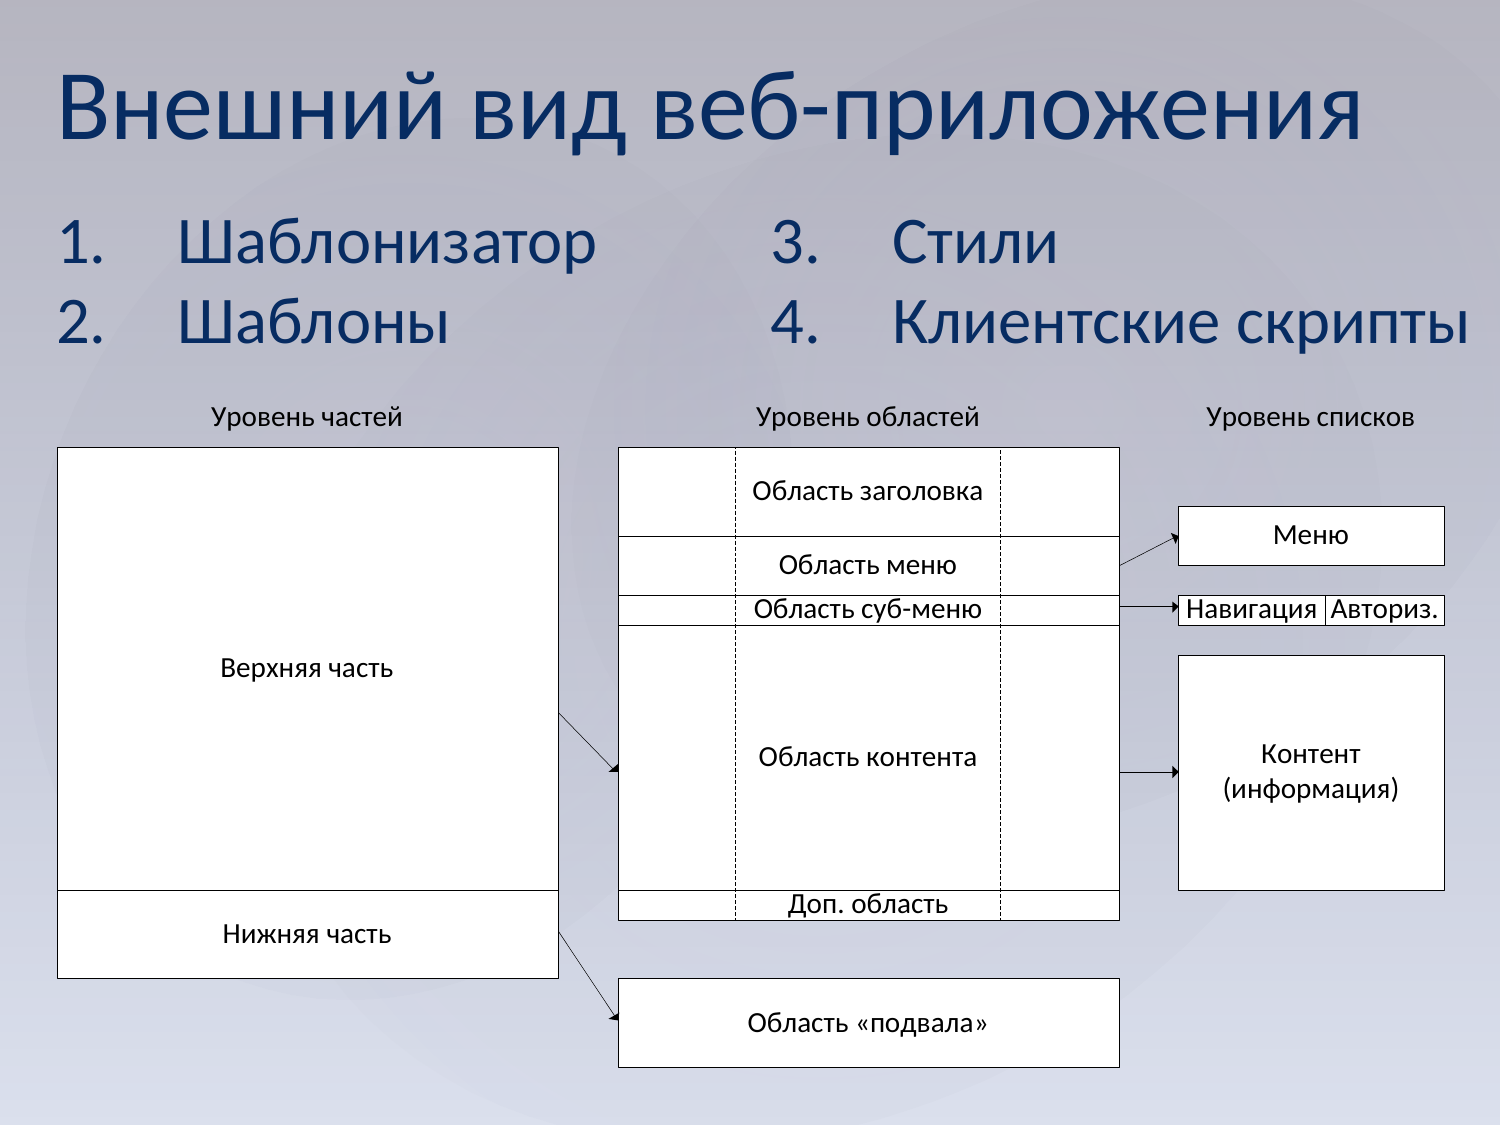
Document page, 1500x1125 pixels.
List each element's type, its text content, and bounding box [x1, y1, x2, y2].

text_box Шаблонизатор Шаблоны Стили Клиентские скрипты [41, 165, 1500, 548]
text_box Внешний вид веб-приложения [41, 32, 1459, 165]
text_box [51, 383, 1449, 1071]
